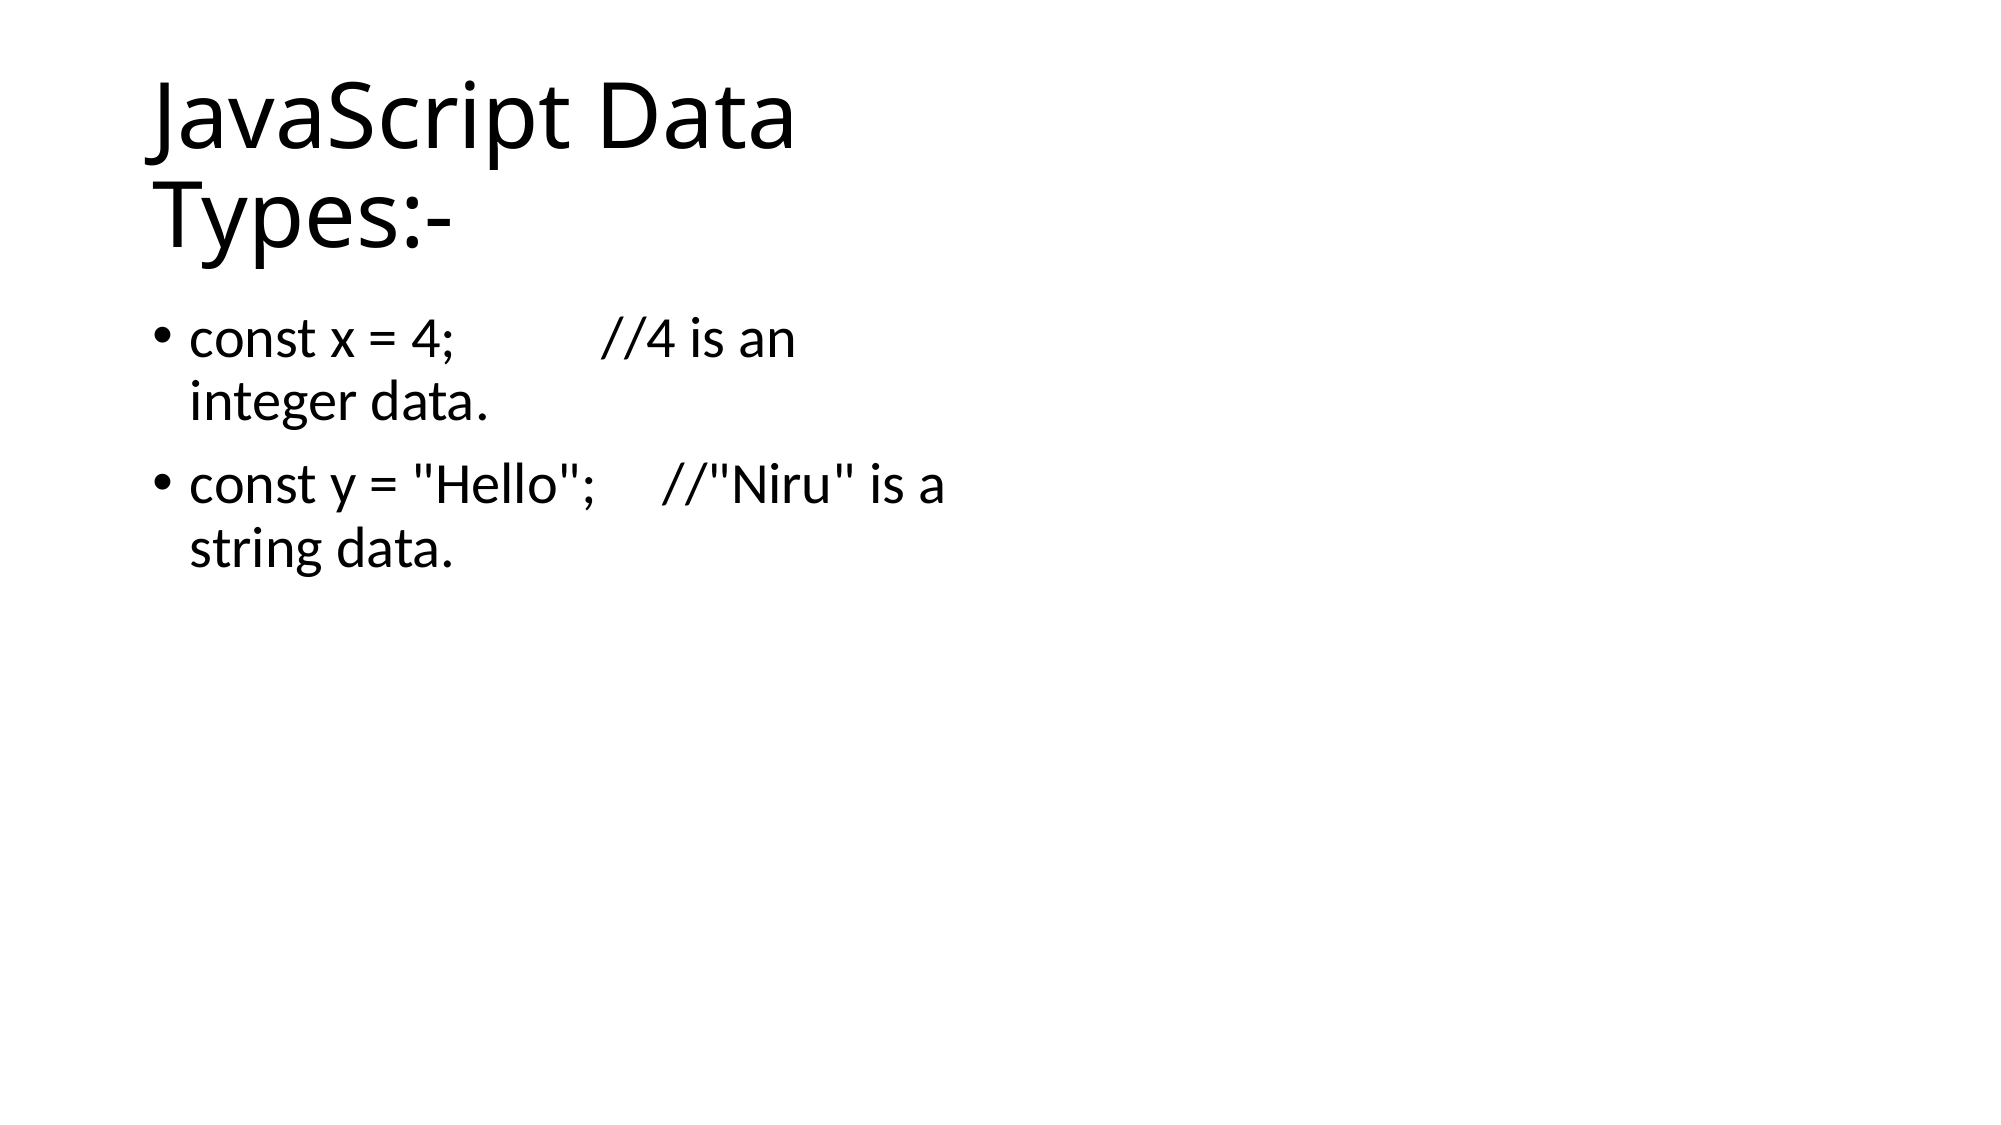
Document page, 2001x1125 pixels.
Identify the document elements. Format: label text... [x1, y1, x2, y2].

list const x = 4; //4 is an integer data. const y = "Hello"; //"Niru" is a string data. [137, 299, 988, 1014]
title JavaScript Data Types:- [137, 59, 1000, 278]
